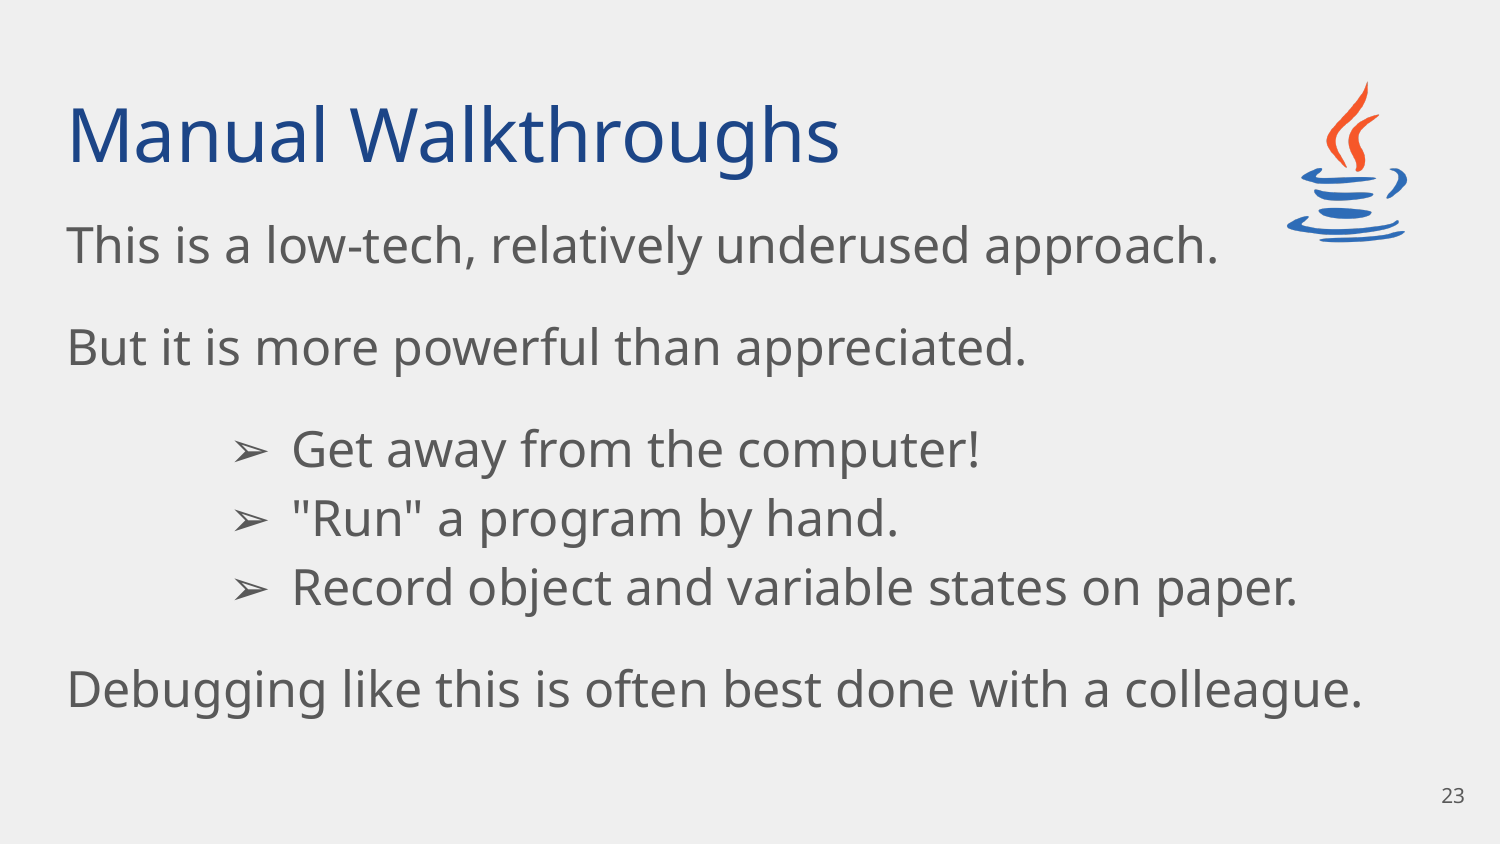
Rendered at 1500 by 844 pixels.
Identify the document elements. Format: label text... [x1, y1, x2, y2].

list This is a low-tech, relatively underused approach. But it is more powerful than appreciated. Get away from the computer! "Run" a program by hand. Record object and variable states on paper. Debugging like this is often best done with a colleague. [51, 189, 1449, 750]
slide_number ‹#› [1389, 764, 1480, 830]
title Manual Walkthroughs [51, 72, 1449, 167]
picture [1261, 167, 1440, 189]
